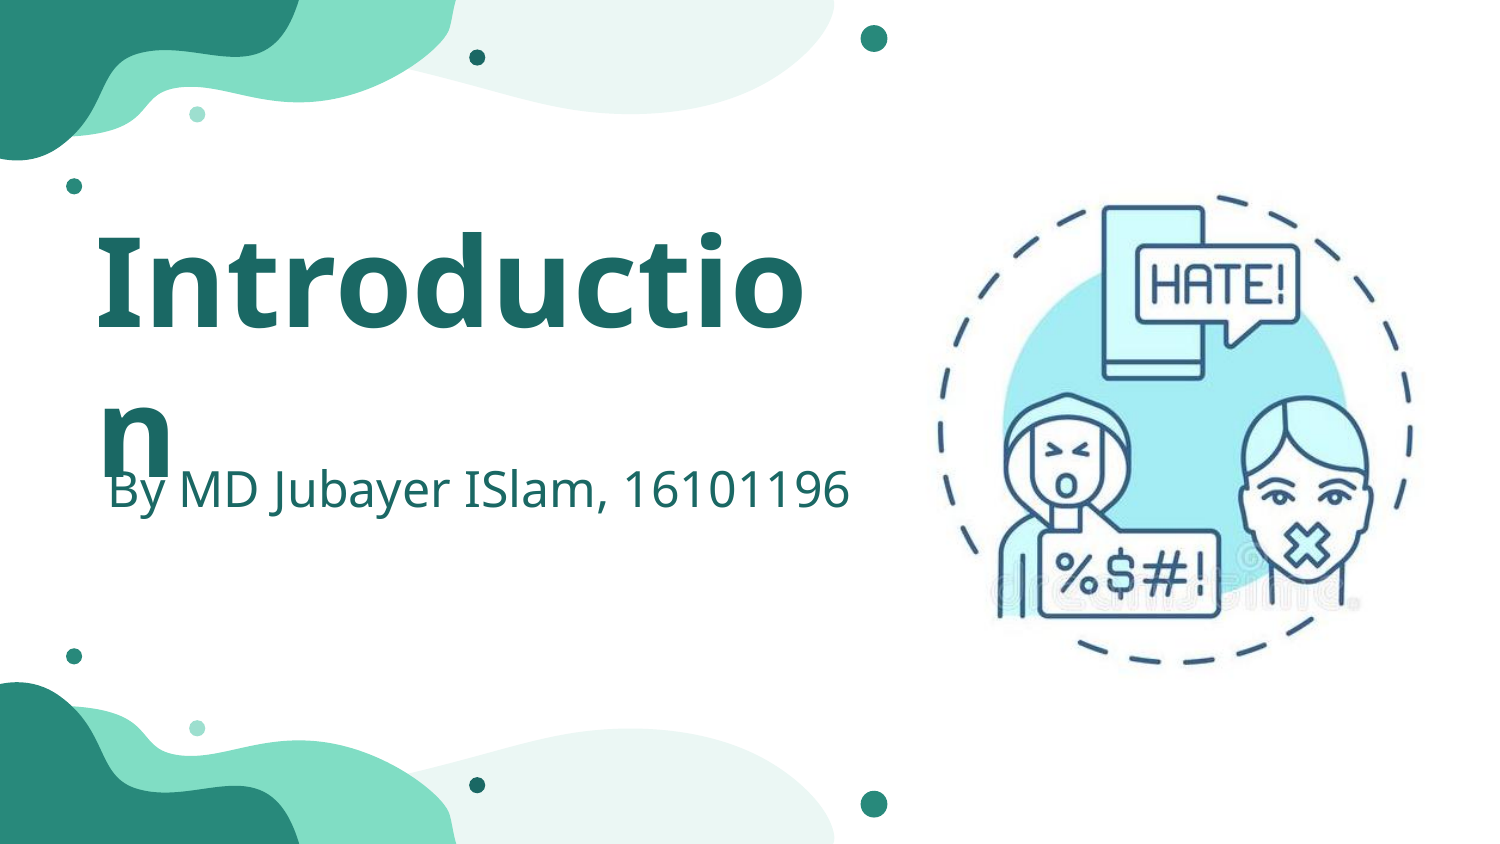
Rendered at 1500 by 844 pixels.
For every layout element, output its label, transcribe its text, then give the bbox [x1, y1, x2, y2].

picture [852, 105, 1489, 739]
title Introduction [80, 284, 847, 420]
subtitle By MD Jubayer ISlam, 16101196 [92, 419, 847, 555]
